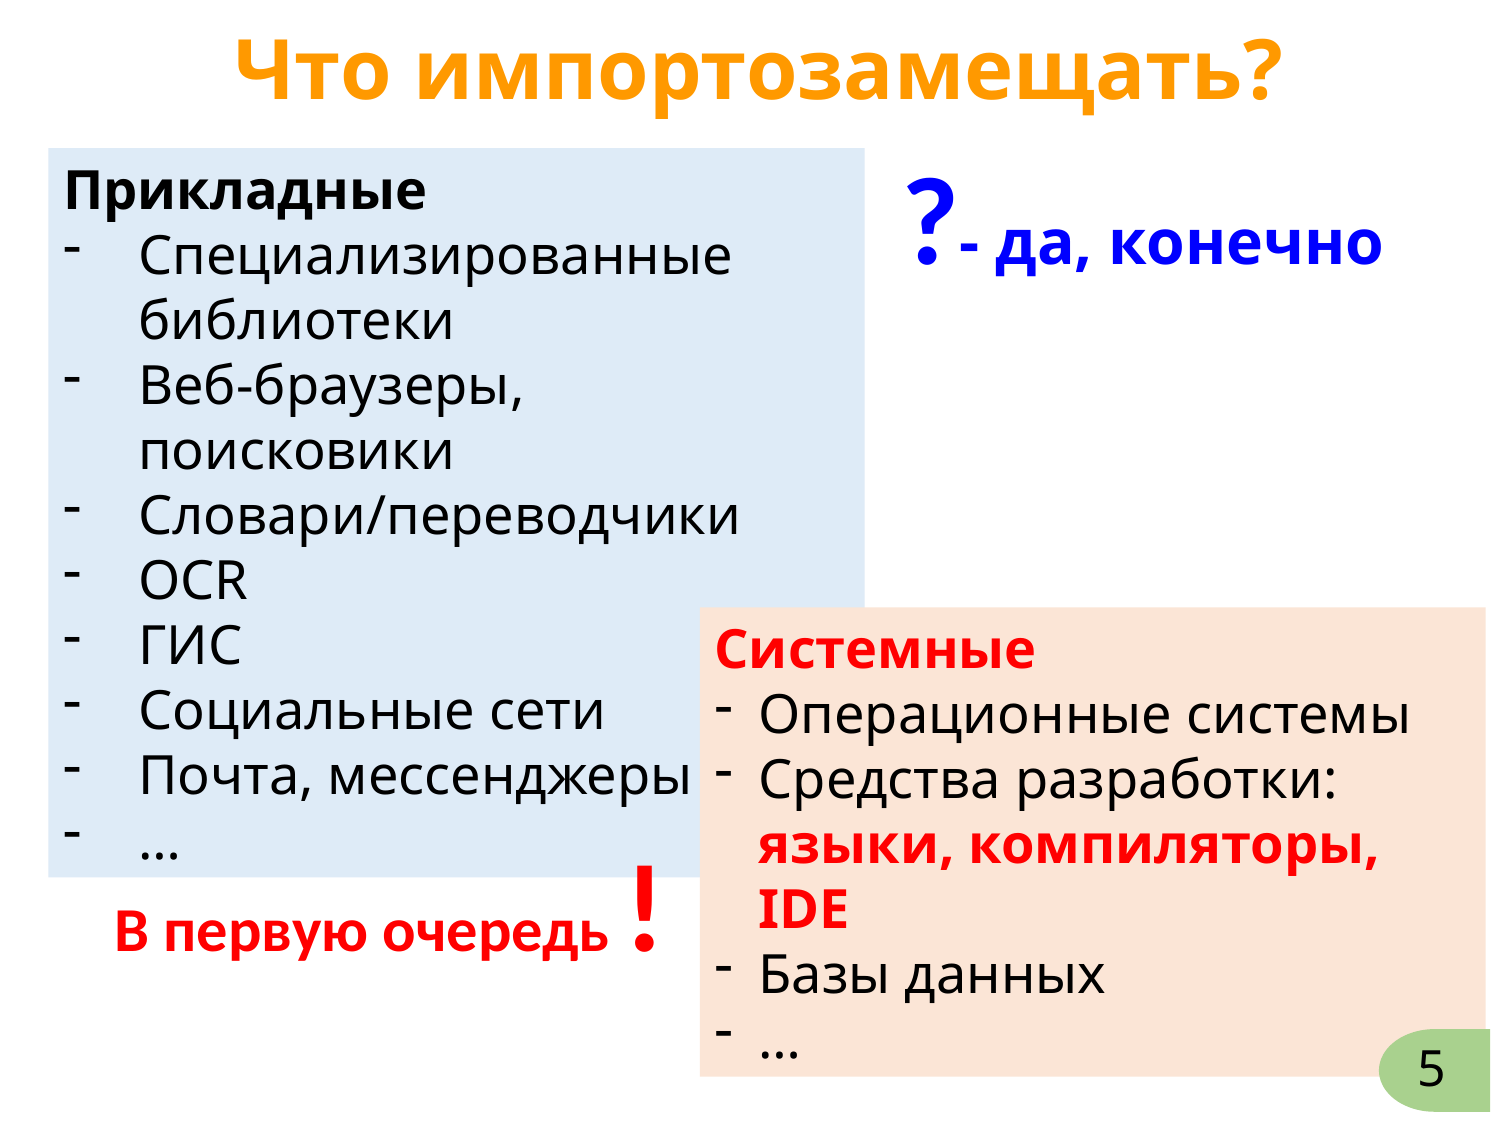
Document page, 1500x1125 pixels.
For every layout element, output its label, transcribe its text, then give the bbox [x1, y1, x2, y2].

text_box Прикладные Специализированные библиотеки Веб-браузеры, поисковики Словари/переводчики OCR ГИС Социальные сети Почта, мессенджеры … [48, 148, 865, 878]
text_box ?- да, конечно [886, 131, 1452, 297]
text_box Что импортозамещать? [99, 8, 1418, 120]
text_box В первую очередь ! [99, 819, 718, 985]
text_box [1378, 1029, 1500, 1112]
text_box Системные Операционные системы Средства разработки: языки, компиляторы, IDE Базы данных … [699, 607, 1486, 1077]
